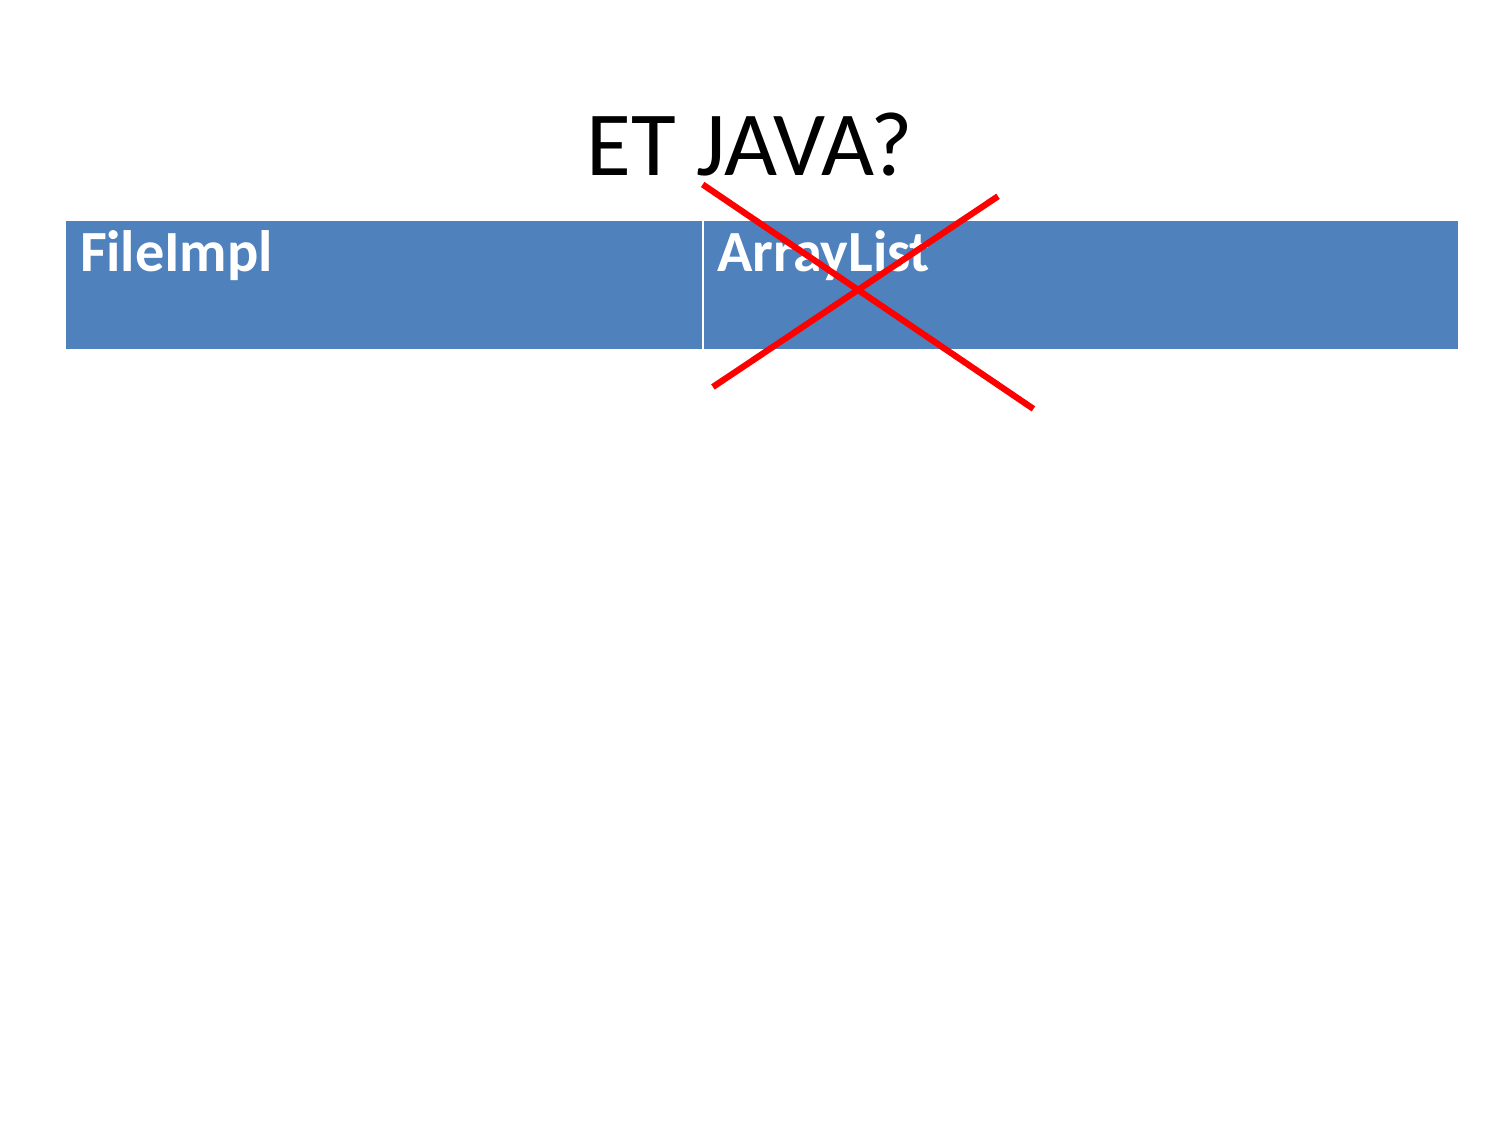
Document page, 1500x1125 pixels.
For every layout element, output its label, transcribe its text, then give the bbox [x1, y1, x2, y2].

table_header FileImpl [66, 221, 697, 349]
table_header ArrayList [1038, 221, 1458, 349]
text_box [712, 196, 999, 388]
title ET JAVA? [75, 45, 1425, 219]
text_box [702, 184, 1034, 410]
